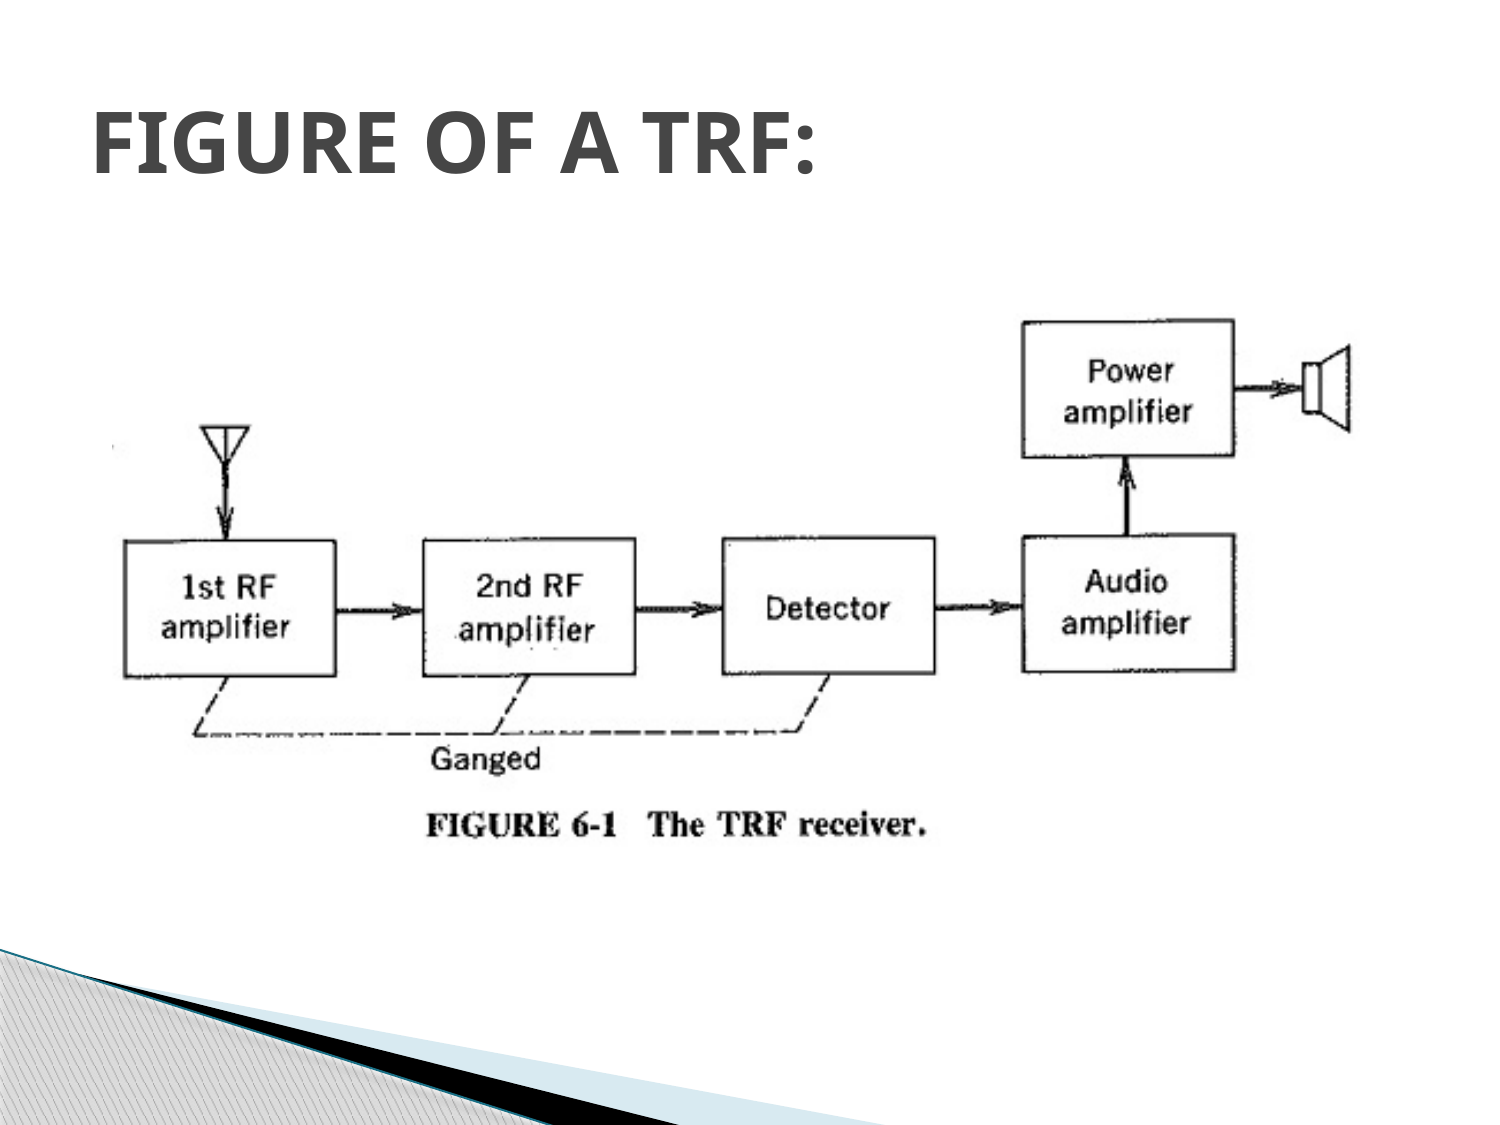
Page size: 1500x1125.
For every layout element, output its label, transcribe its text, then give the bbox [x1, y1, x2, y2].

title FIGURE OF A TRF: [75, 45, 1425, 233]
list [112, 312, 1360, 852]
